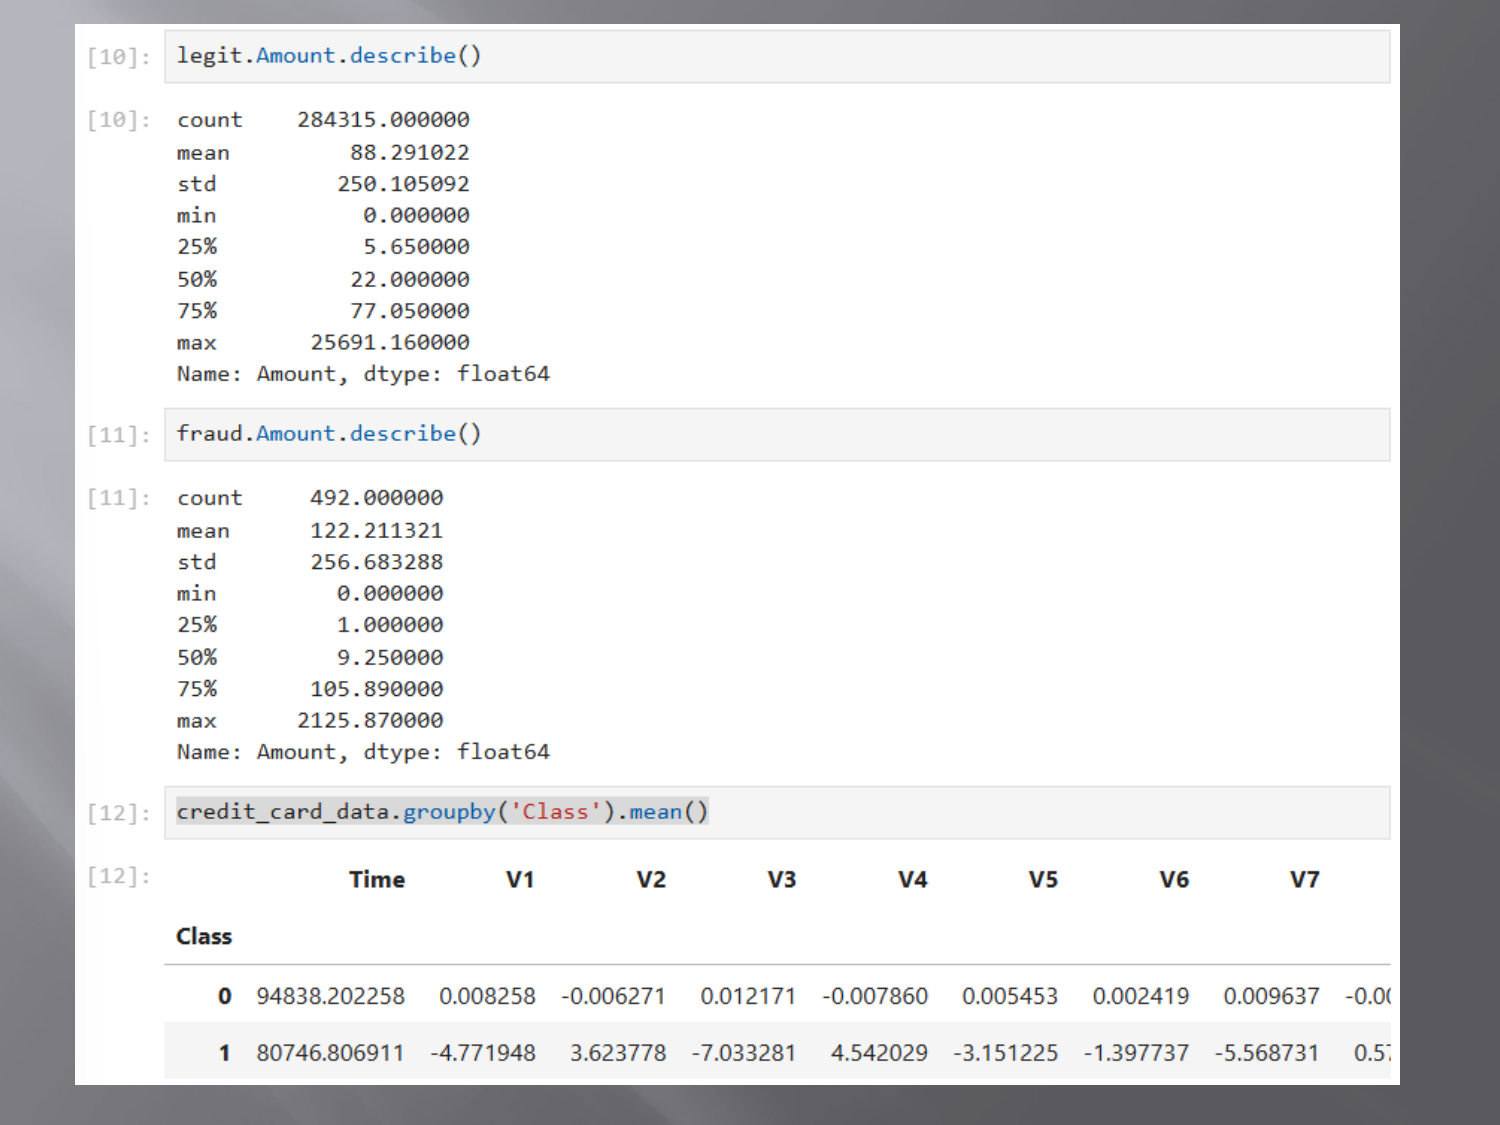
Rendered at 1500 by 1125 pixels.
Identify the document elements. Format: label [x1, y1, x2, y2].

picture [74, 24, 1401, 1085]
